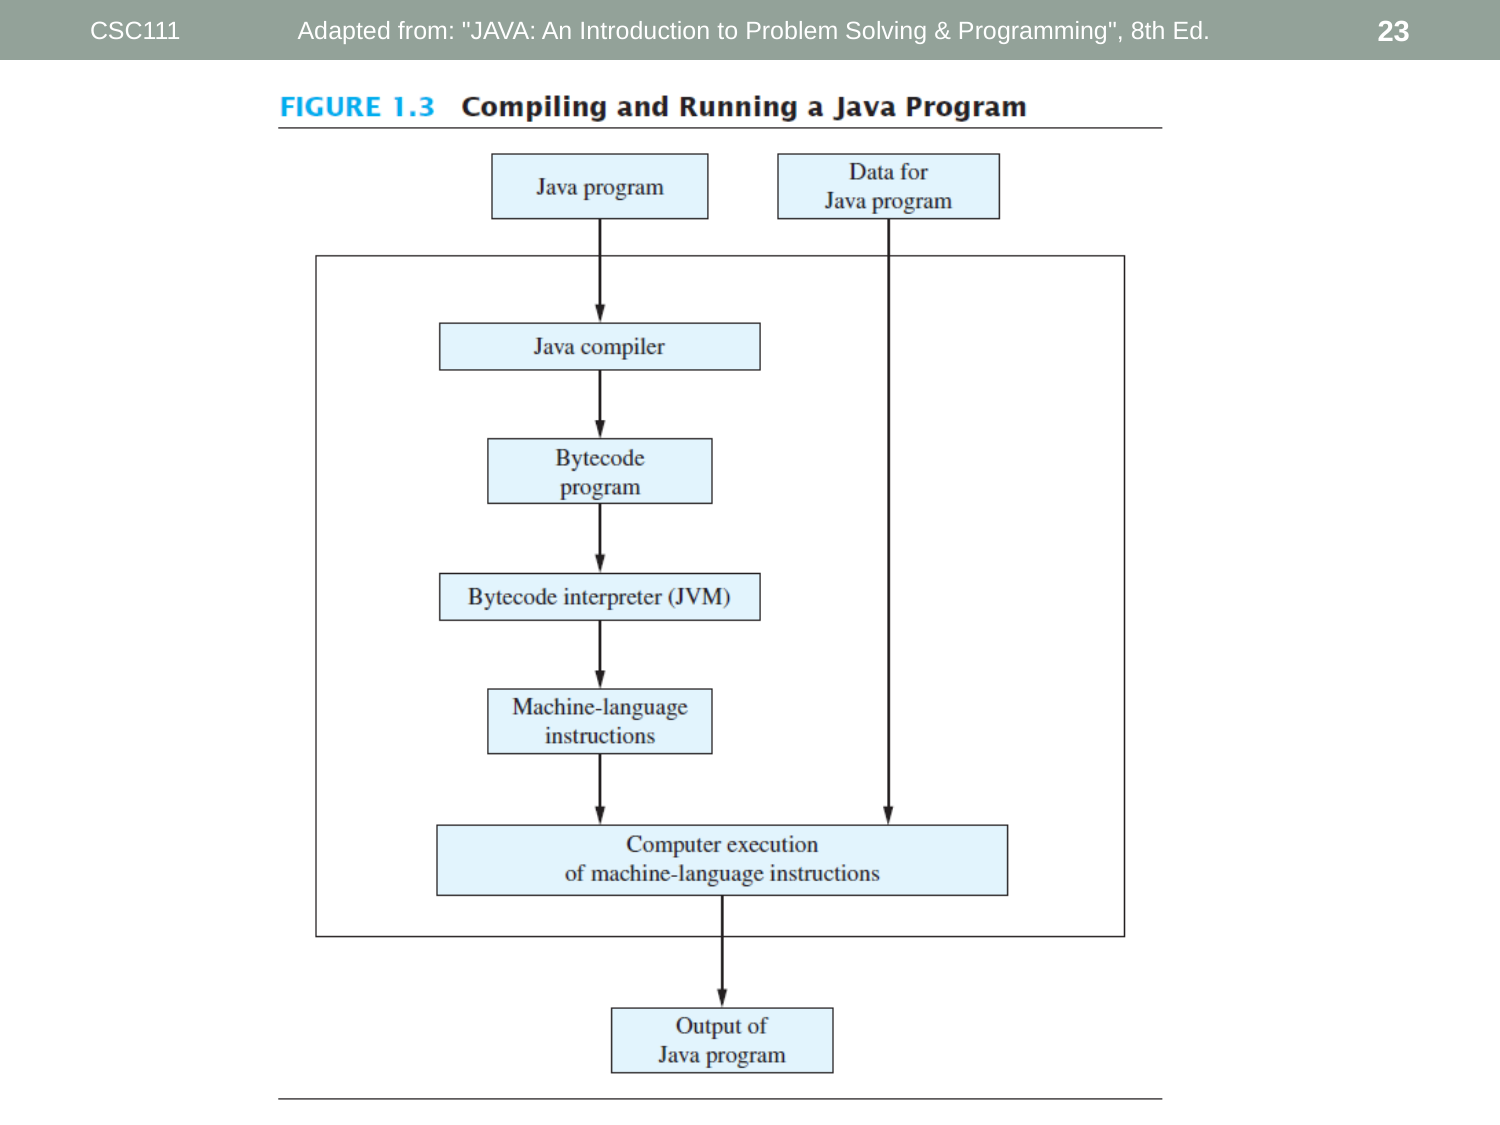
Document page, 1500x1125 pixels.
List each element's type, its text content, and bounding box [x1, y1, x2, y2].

picture [266, 82, 1179, 1108]
footer Adapted from: "JAVA: An Introduction to Problem Solving & Programming", 8th Ed. [272, 3, 1238, 57]
slide_number 23 [1250, 3, 1425, 57]
slide_number CSC111 [75, 3, 272, 57]
